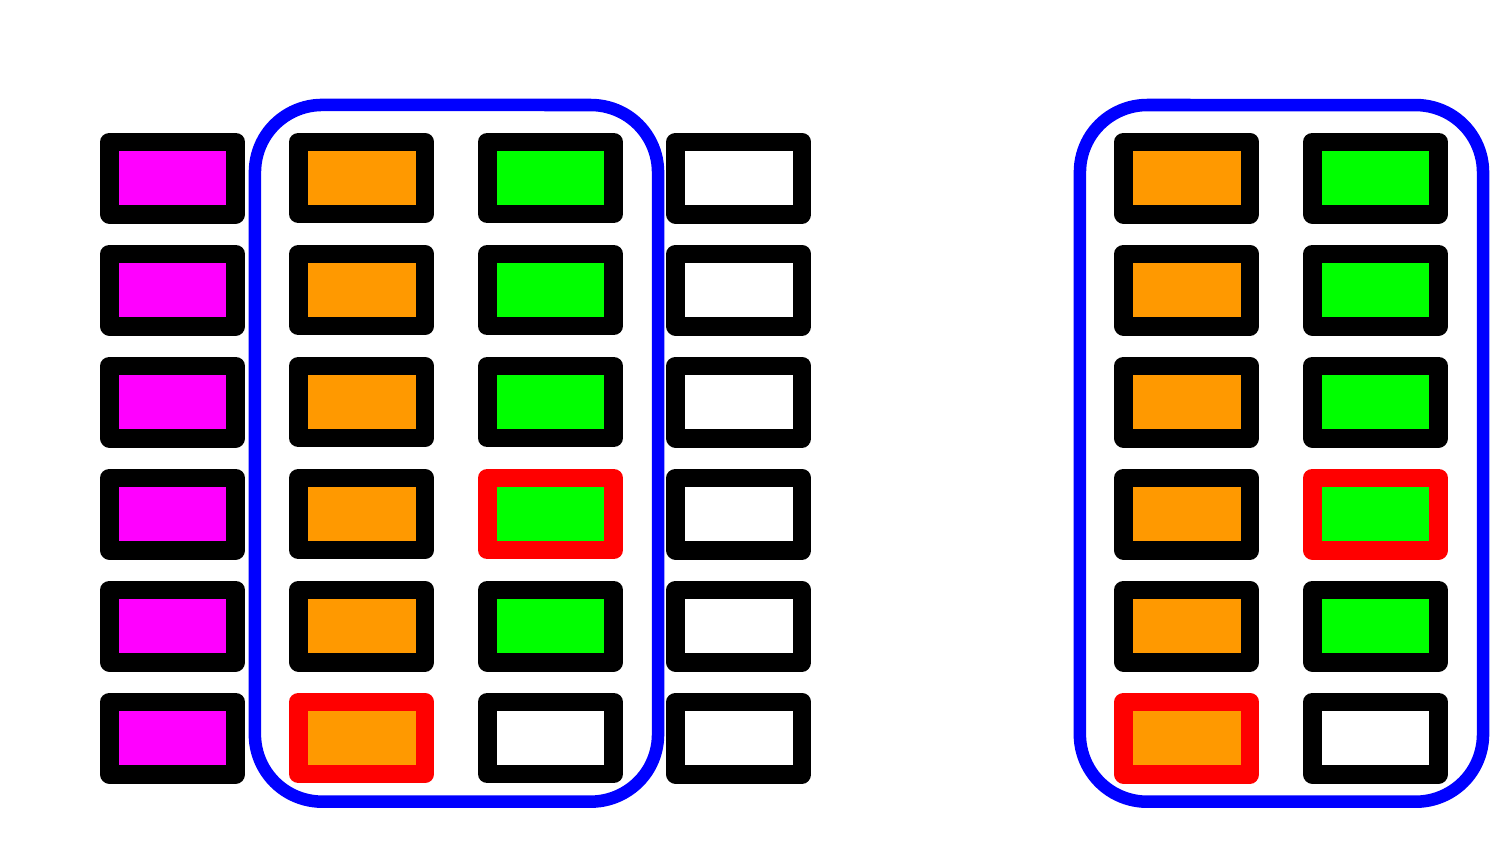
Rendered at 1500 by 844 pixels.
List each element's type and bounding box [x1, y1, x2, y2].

text_box [109, 141, 236, 215]
text_box [675, 253, 803, 327]
text_box [109, 590, 236, 663]
text_box [109, 365, 236, 439]
text_box [1079, 105, 1484, 802]
text_box [109, 253, 236, 327]
text_box [109, 477, 236, 551]
text_box [675, 702, 803, 775]
text_box [675, 477, 803, 551]
text_box [109, 702, 236, 775]
text_box [254, 104, 659, 802]
text_box [675, 141, 803, 215]
text_box [675, 590, 803, 663]
text_box [675, 365, 803, 439]
